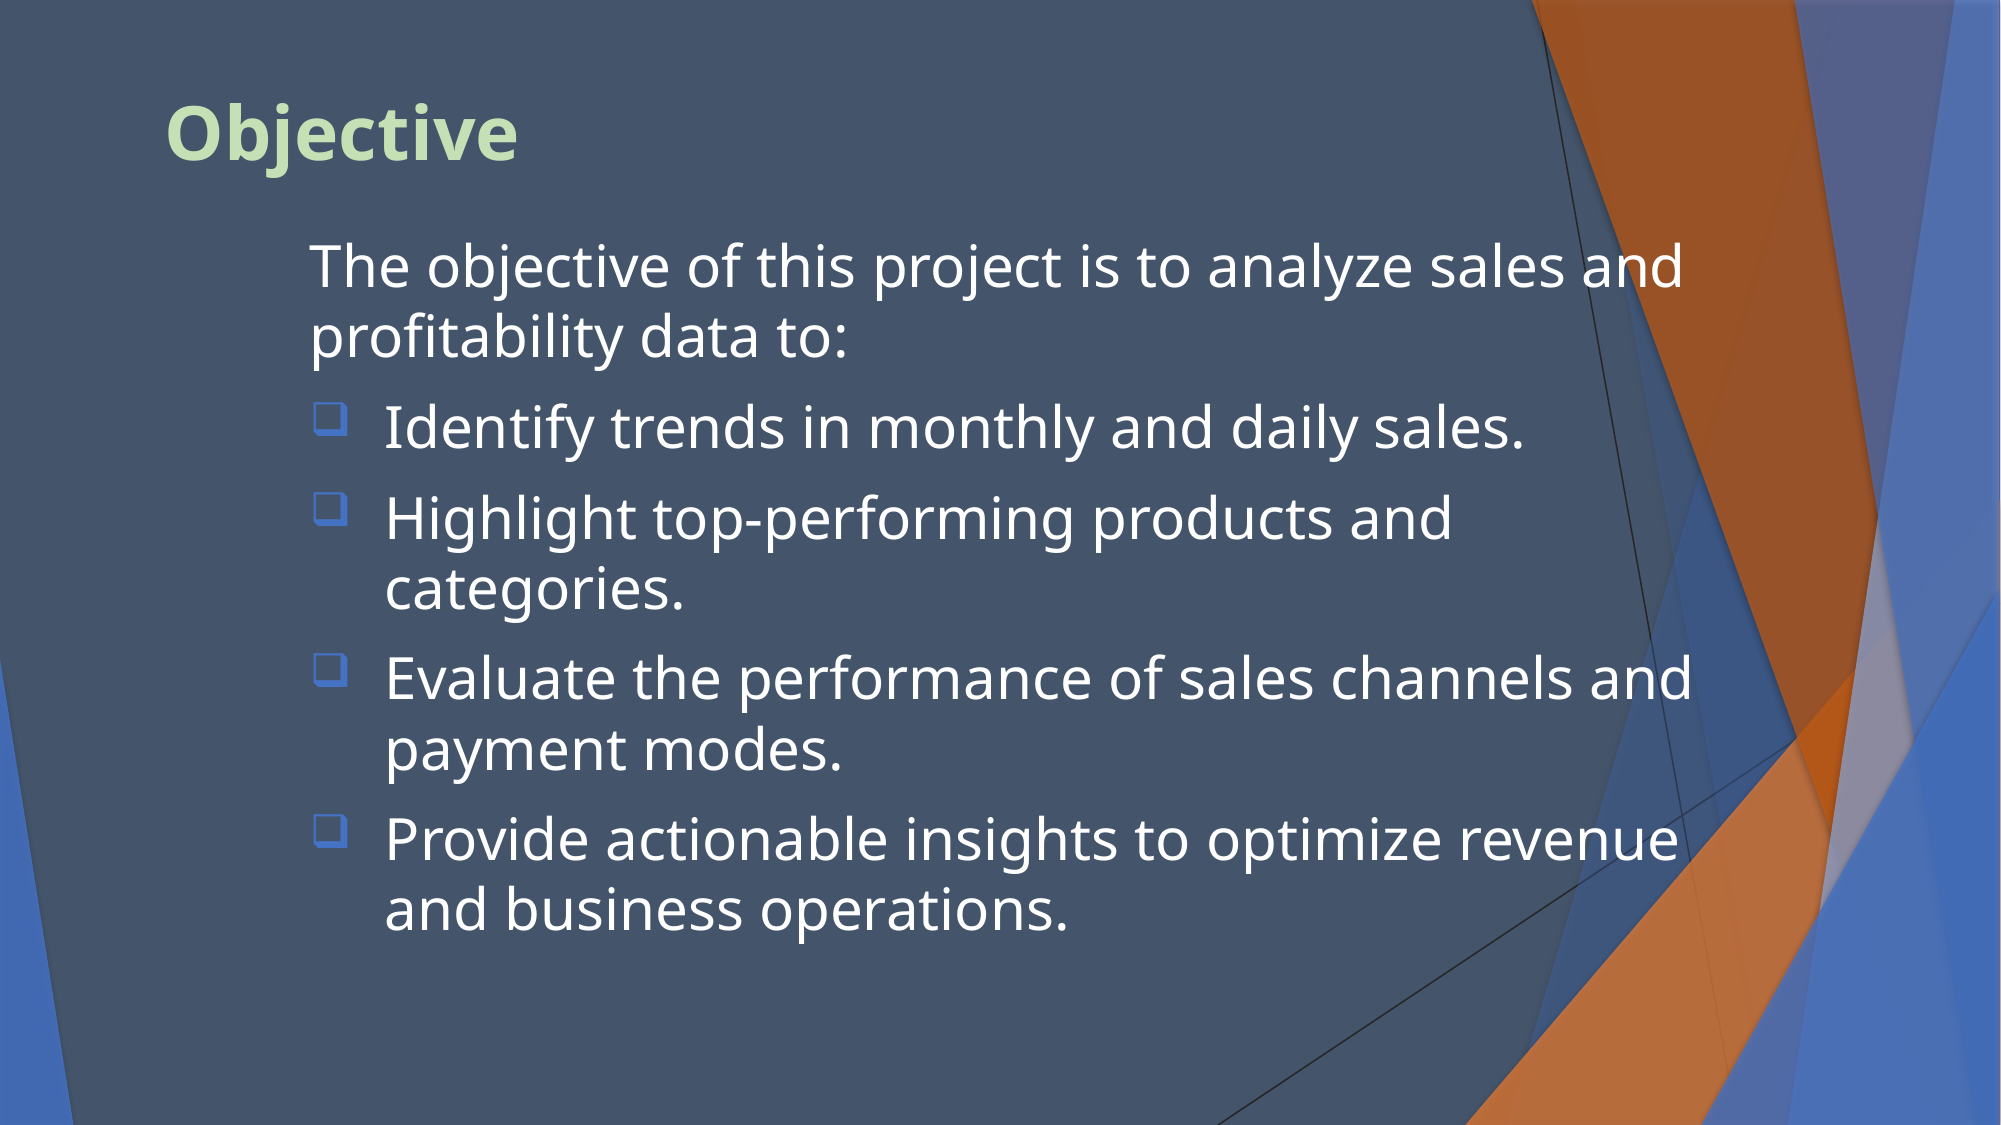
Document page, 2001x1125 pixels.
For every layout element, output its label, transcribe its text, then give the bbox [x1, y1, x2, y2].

title Objective [149, 32, 1752, 183]
list The objective of this project is to analyze sales and profitability data to: Identify trends in monthly and daily sales. Highlight top-performing products and categories. Evaluate the performance of sales channels and payment modes. Provide actionable insights to optimize revenue and business operations. [294, 221, 1772, 995]
